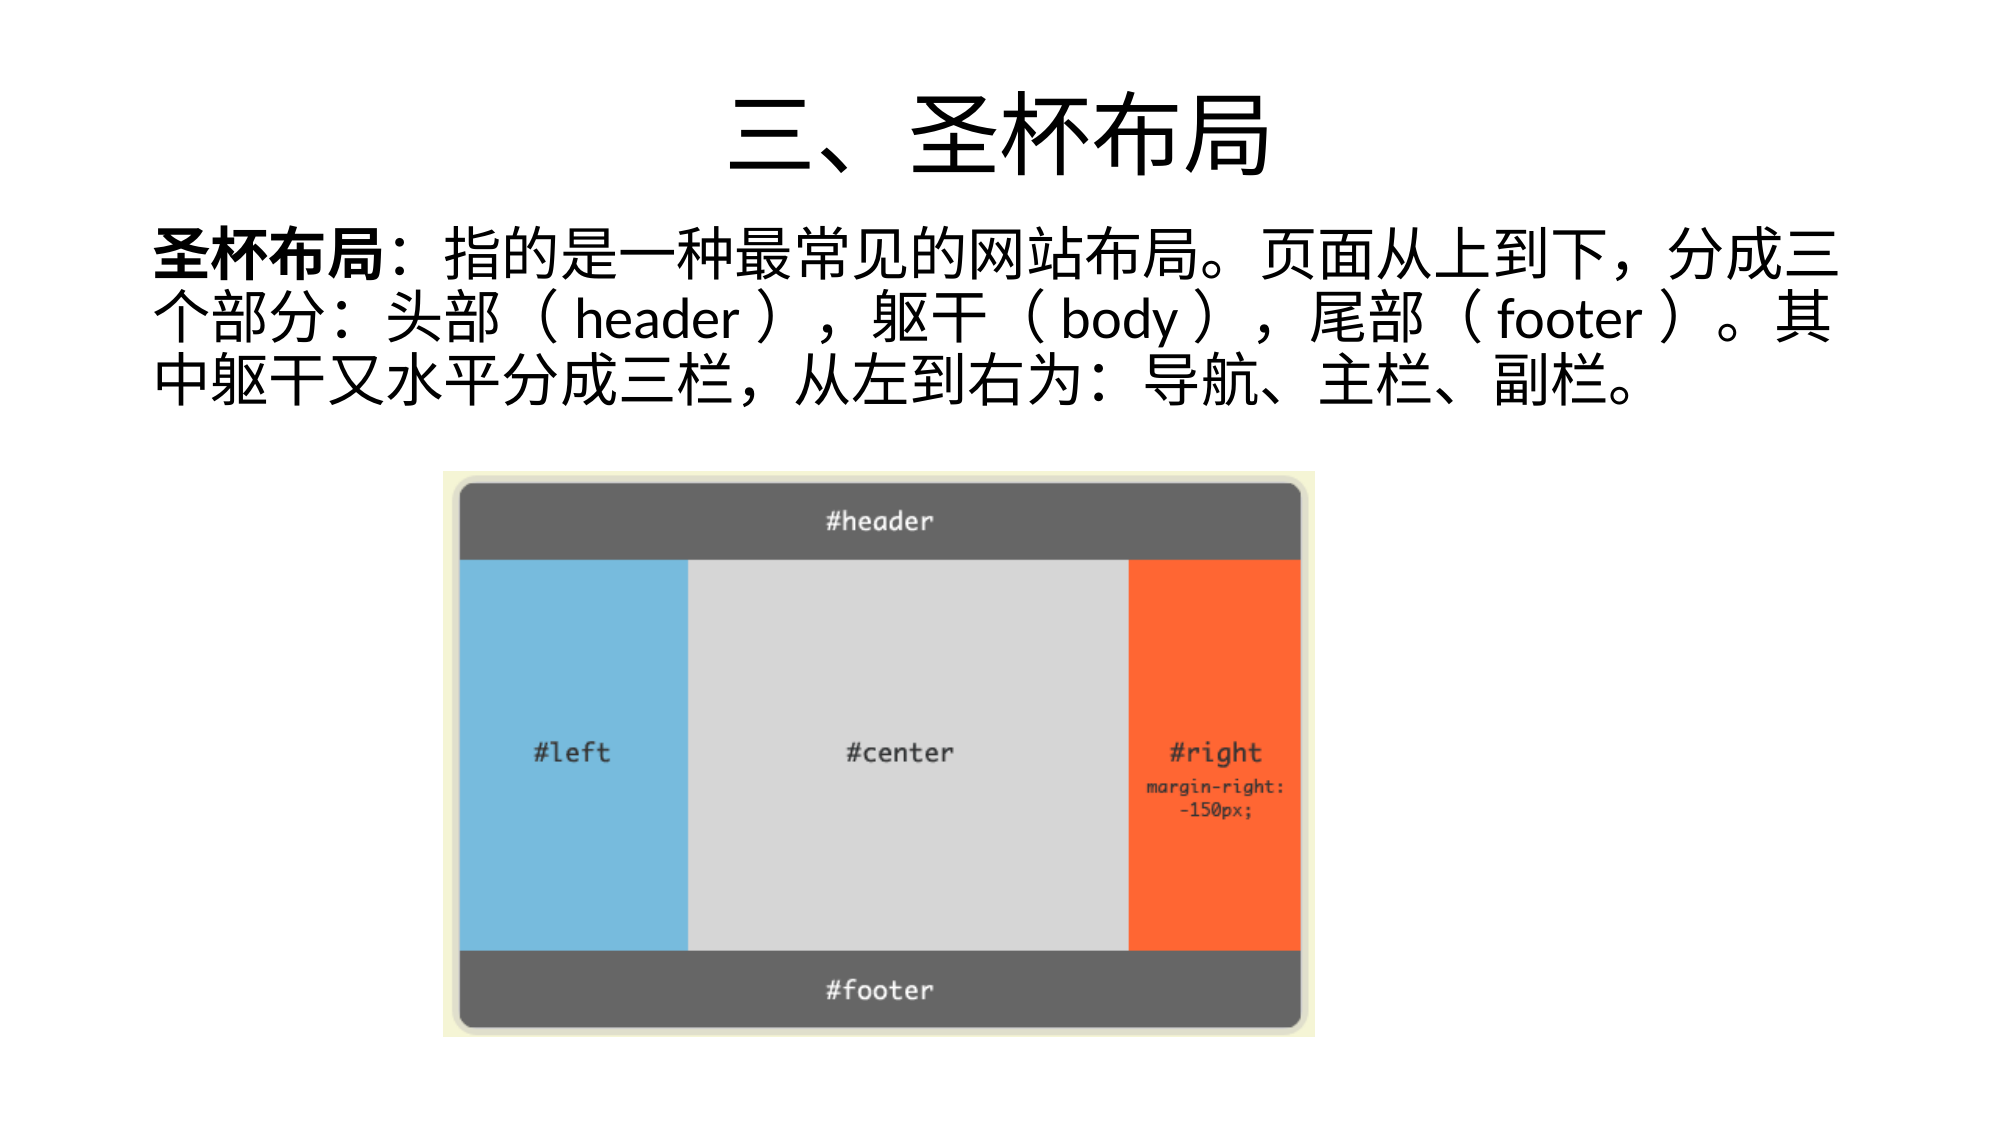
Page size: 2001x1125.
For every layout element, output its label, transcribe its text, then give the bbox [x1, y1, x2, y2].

list 圣杯布局：指的是一种最常见的网站布局。页面从上到下，分成三个部分：头部（header），躯干（body），尾部（footer）。其中躯干又水平分成三栏，从左到右为：导航、主栏、副栏。 [137, 218, 1863, 1014]
title 三、圣杯布局 [137, 59, 1863, 218]
picture [443, 471, 1315, 1037]
